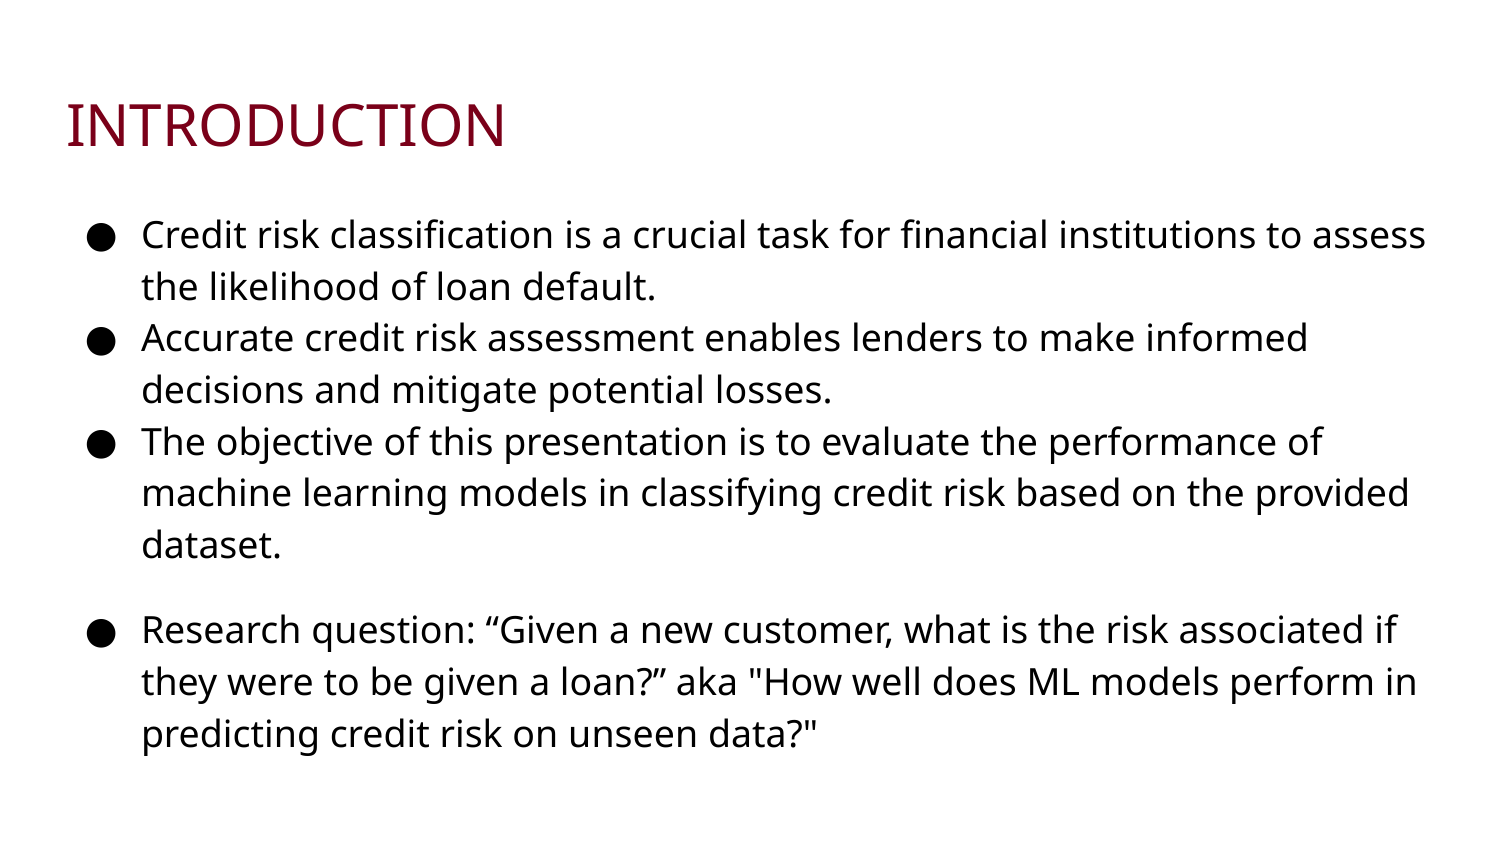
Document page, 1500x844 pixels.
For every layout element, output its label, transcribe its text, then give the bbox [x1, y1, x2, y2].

title INTRODUCTION [51, 72, 1449, 167]
list Credit risk classification is a crucial task for financial institutions to assess the likelihood of loan default. Accurate credit risk assessment enables lenders to make informed decisions and mitigate potential losses. The objective of this presentation is to evaluate the performance of machine learning models in classifying credit risk based on the provided dataset. Research question: “Given a new customer, what is the risk associated if they were to be given a loan?” aka "How well does ML models perform in predicting credit risk on unseen data?" [51, 189, 1449, 750]
